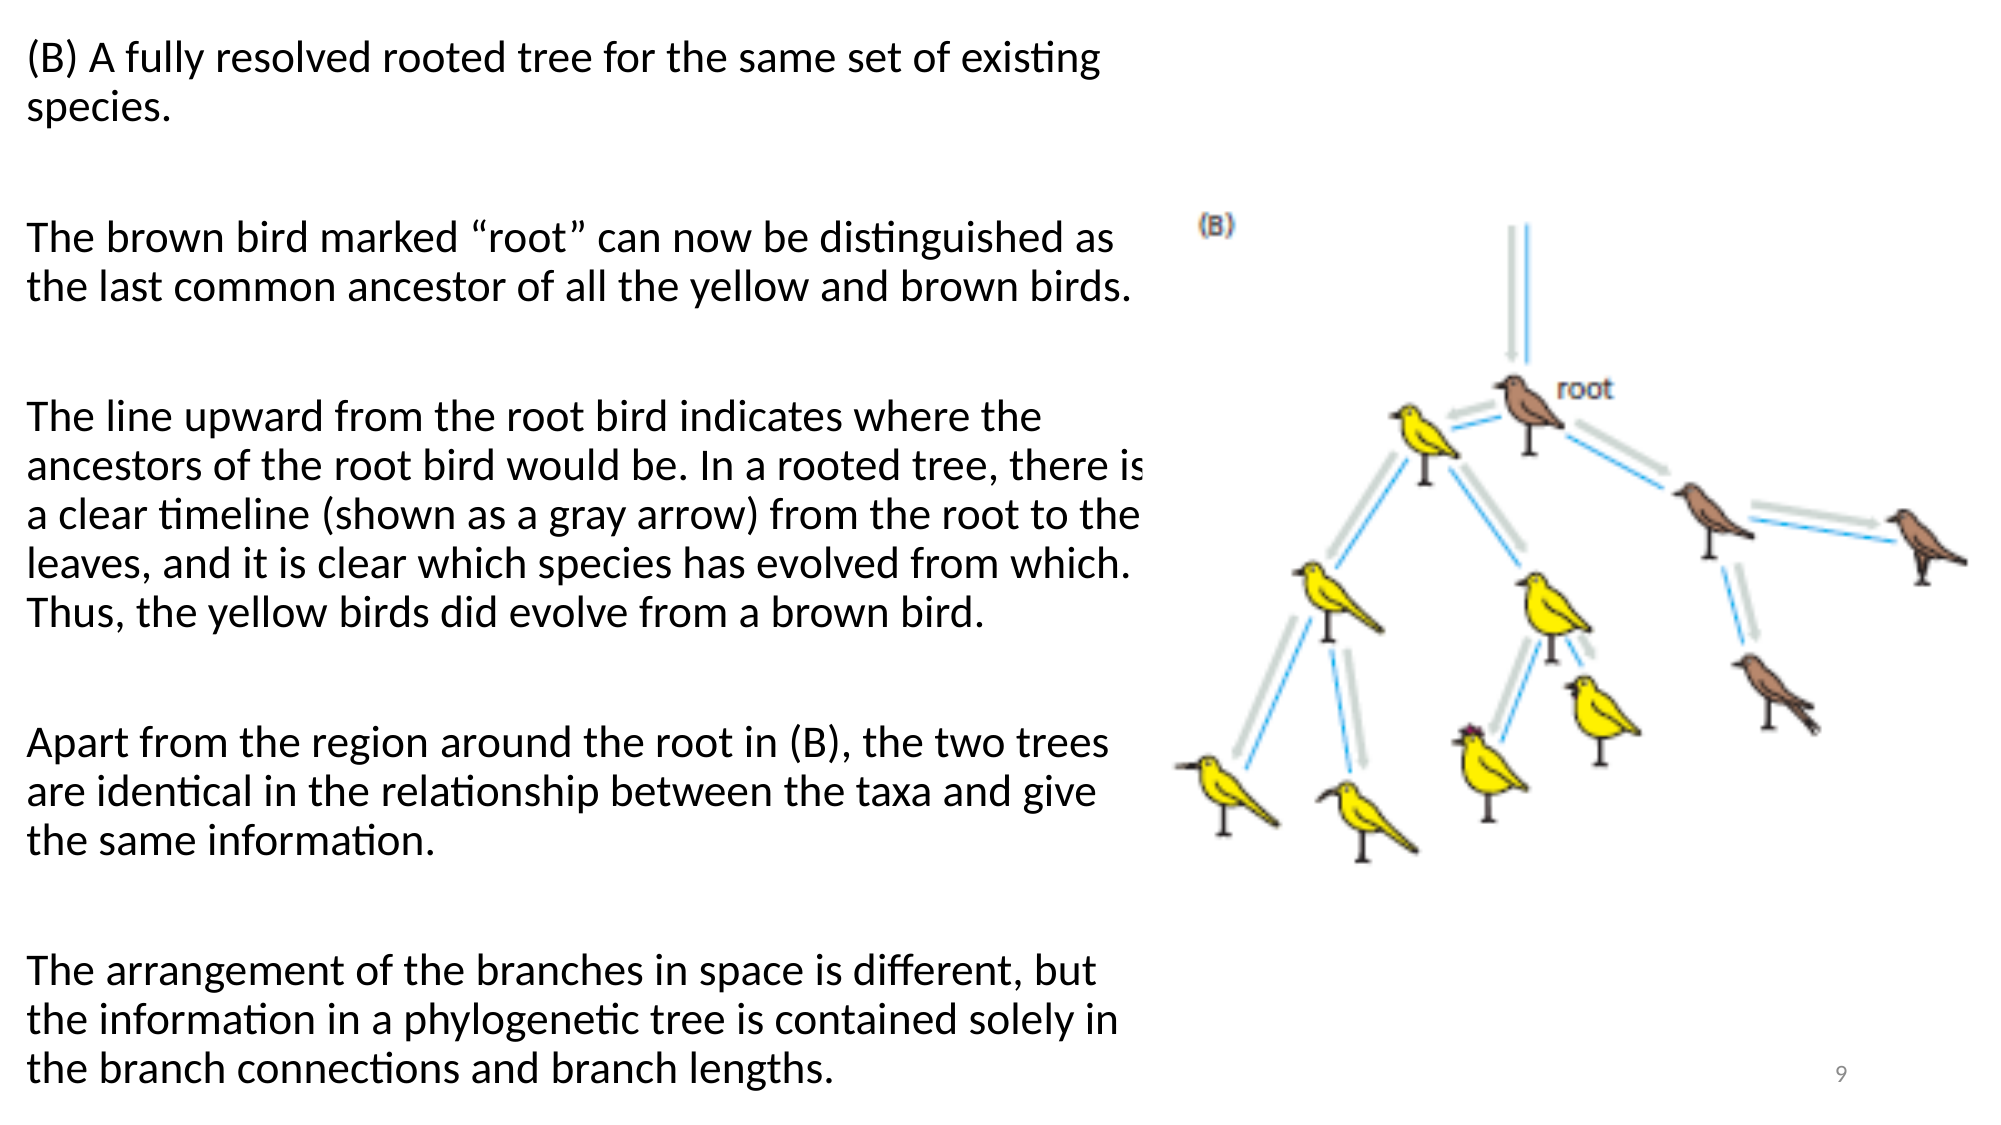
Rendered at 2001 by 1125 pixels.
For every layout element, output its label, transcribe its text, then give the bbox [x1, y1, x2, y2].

picture [1142, 180, 1981, 871]
slide_number 9 [1412, 1042, 1863, 1103]
list (B) A fully resolved rooted tree for the same set of existing species. The brown bird marked “root” can now be distinguished as the last common ancestor of all the yellow and brown birds. The line upward from the root bird indicates where the ancestors of the root bird would be. In a rooted tree, there is a clear timeline (shown as a gray arrow) from the root to the leaves, and it is clear which species has evolved from which. Thus, the yellow birds did evolve from a brown bird. Apart from the region around the root in (B), the two trees are identical in the relationship between the taxa and give the same information. The arrangement of the branches in space is different, but the information in a phylogenetic tree is contained solely in the branch connections and branch lengths. [11, 25, 1179, 1104]
